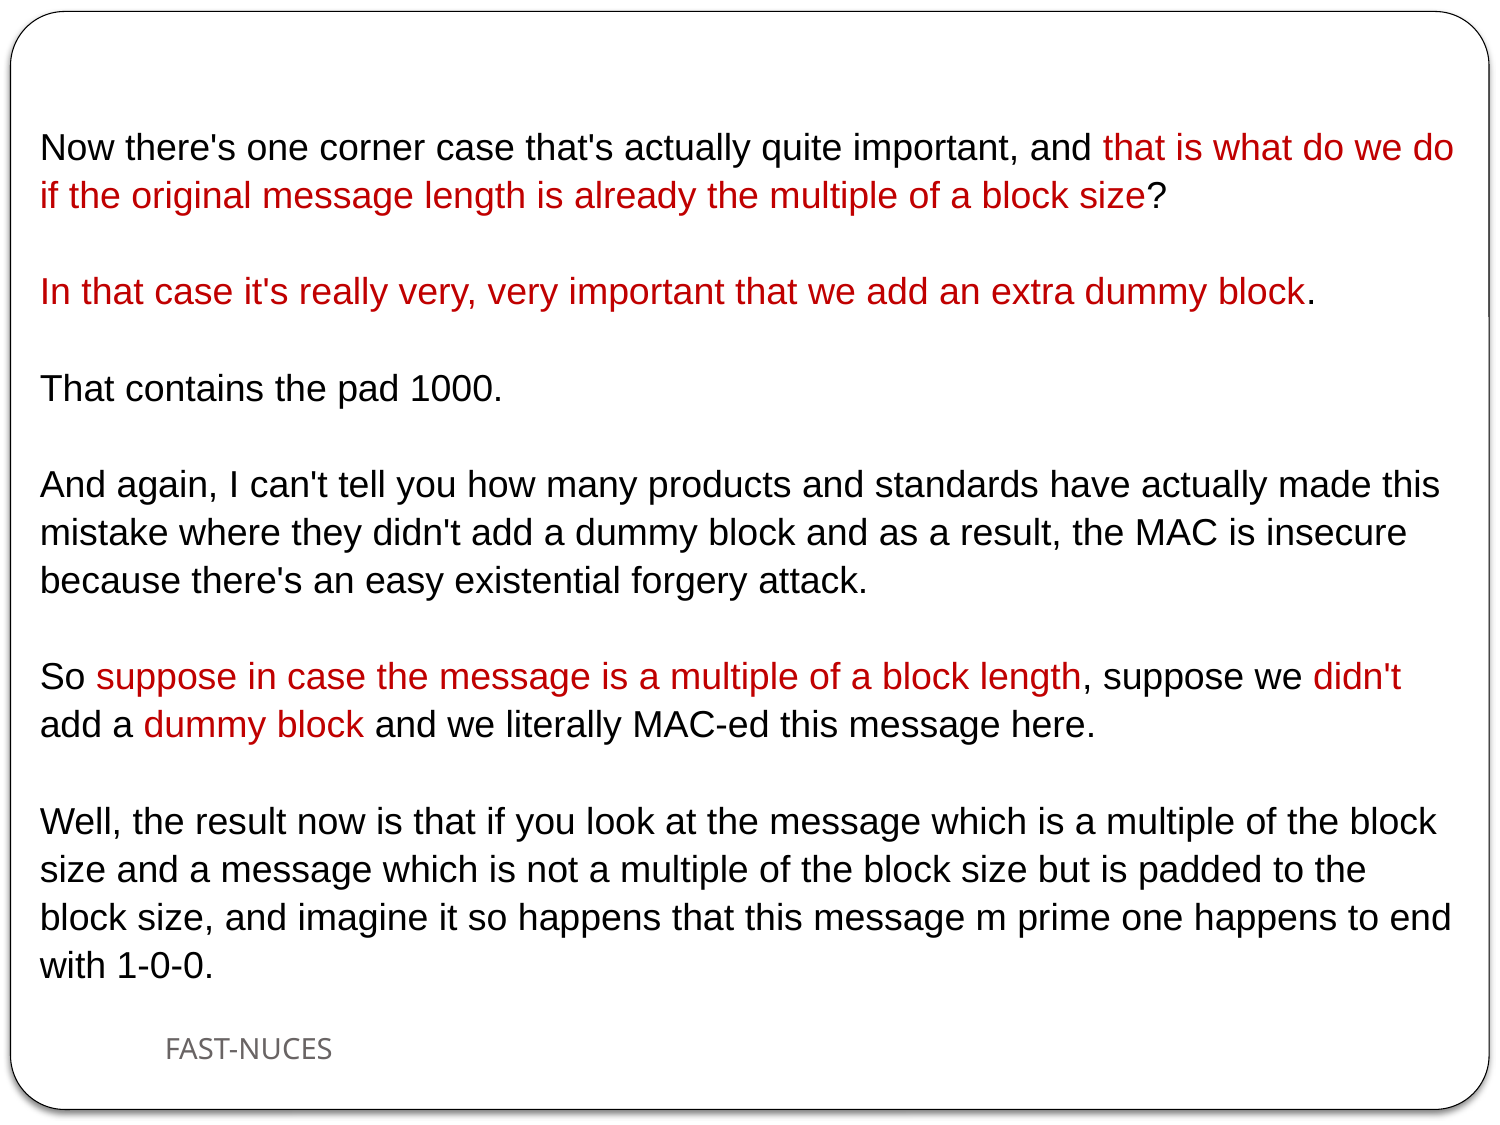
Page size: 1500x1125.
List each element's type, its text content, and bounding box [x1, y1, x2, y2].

footer FAST-NUCES [150, 1012, 800, 1088]
text_box Now there's one corner case that's actually quite important, and that is what do we do if the original message length is already the multiple of a block size? In that case it's really very, very important that we add an extra dummy block. That contains the pad 1000. And again, I can't tell you how many products and standards have actually made this mistake where they didn't add a dummy block and as a result, the MAC is insecure because there's an easy existential forgery attack. So suppose in case the message is a multiple of a block length, suppose we didn't add a dummy block and we literally MAC-ed this message here. Well, the result now is that if you look at the message which is a multiple of the block size and a message which is not a multiple of the block size but is padded to the block size, and imagine it so happens that this message m prime one happens to end with 1-0-0. [24, 112, 1475, 994]
